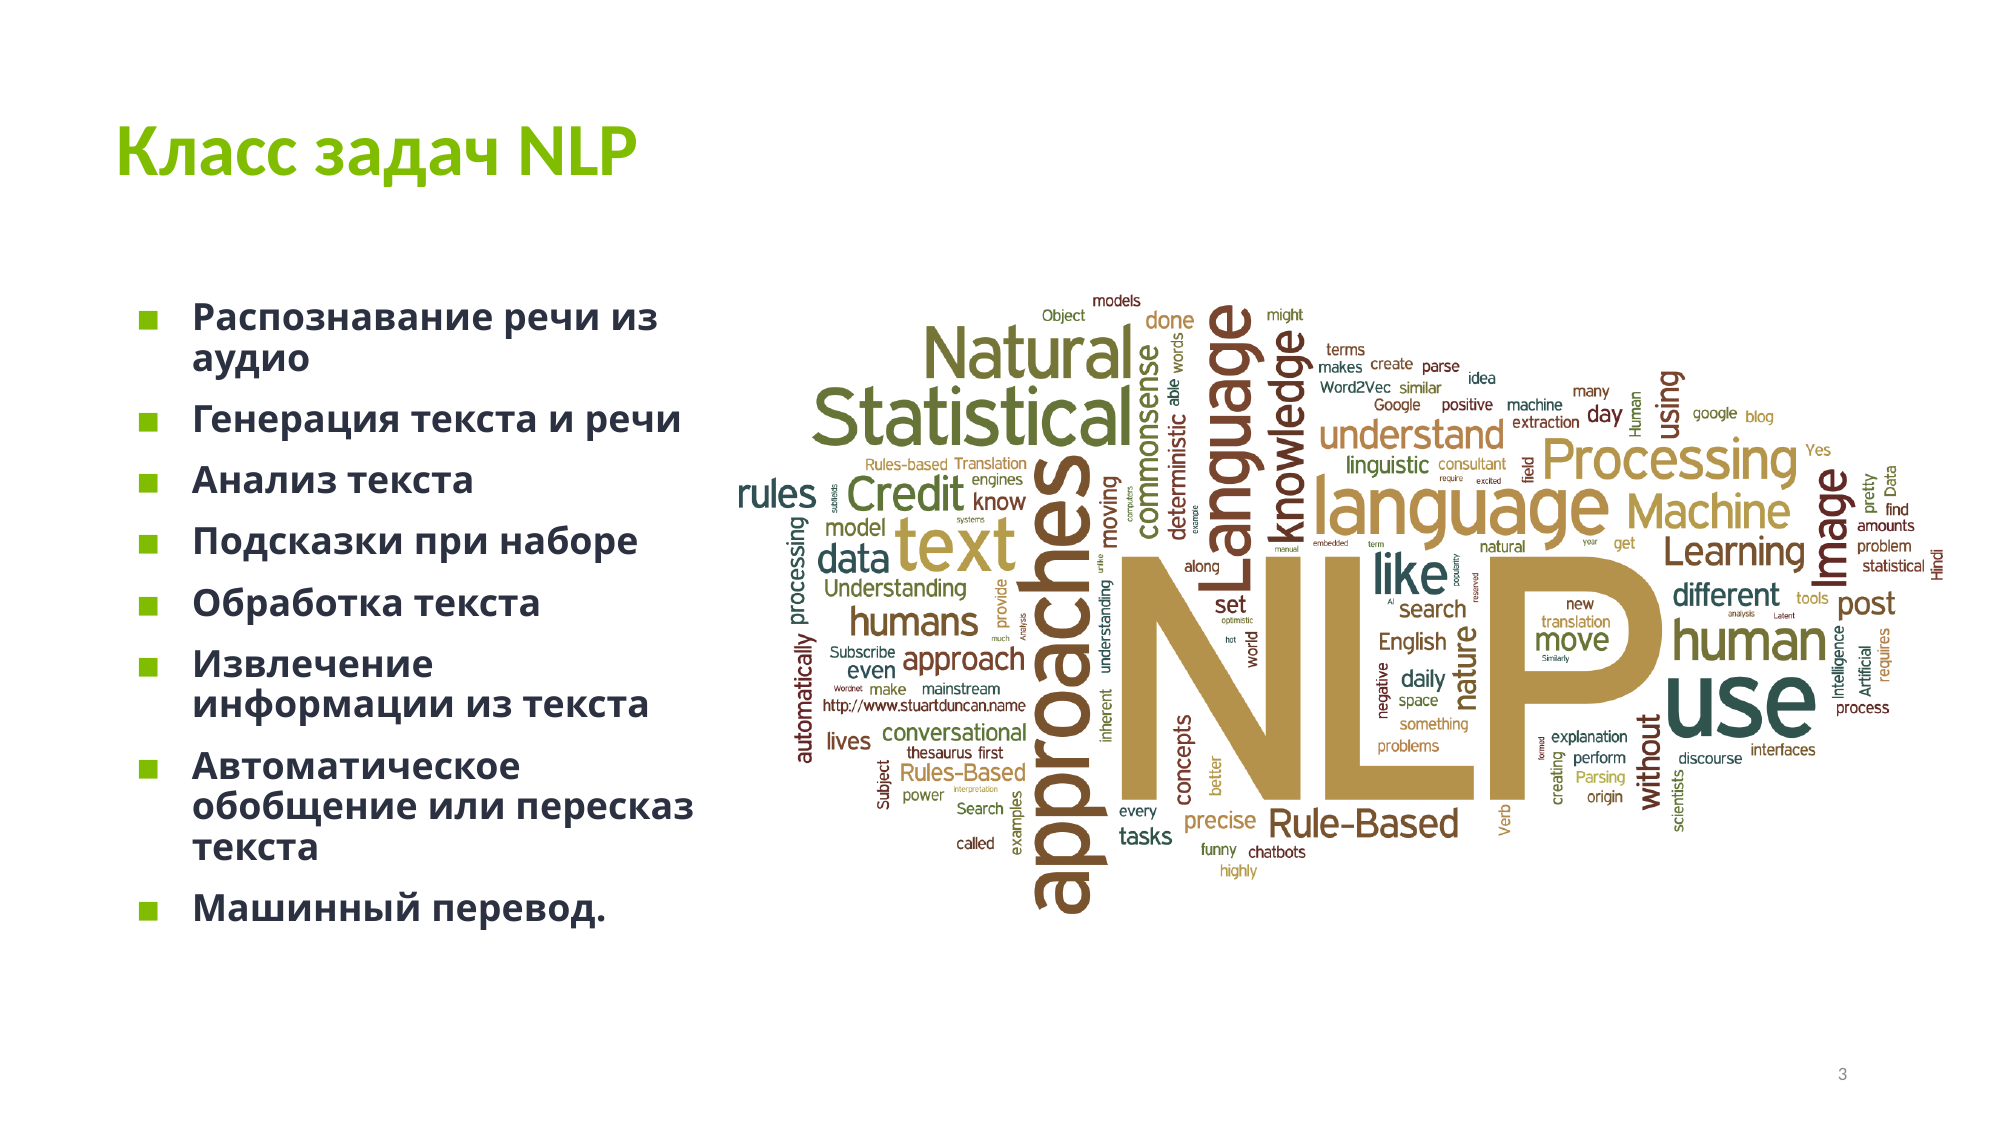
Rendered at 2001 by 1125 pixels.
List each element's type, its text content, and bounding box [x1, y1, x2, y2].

list Распознавание речи из аудио Генерация текста и речи Анализ текста Подсказки при наборе Обработка текста Извлечение информации из текста Автоматическое обобщение или пересказ текста Машинный перевод. [101, 290, 721, 1043]
picture [731, 283, 1947, 918]
title Класс задач NLP [101, 103, 1406, 200]
slide_number 3 [1749, 1042, 1863, 1103]
